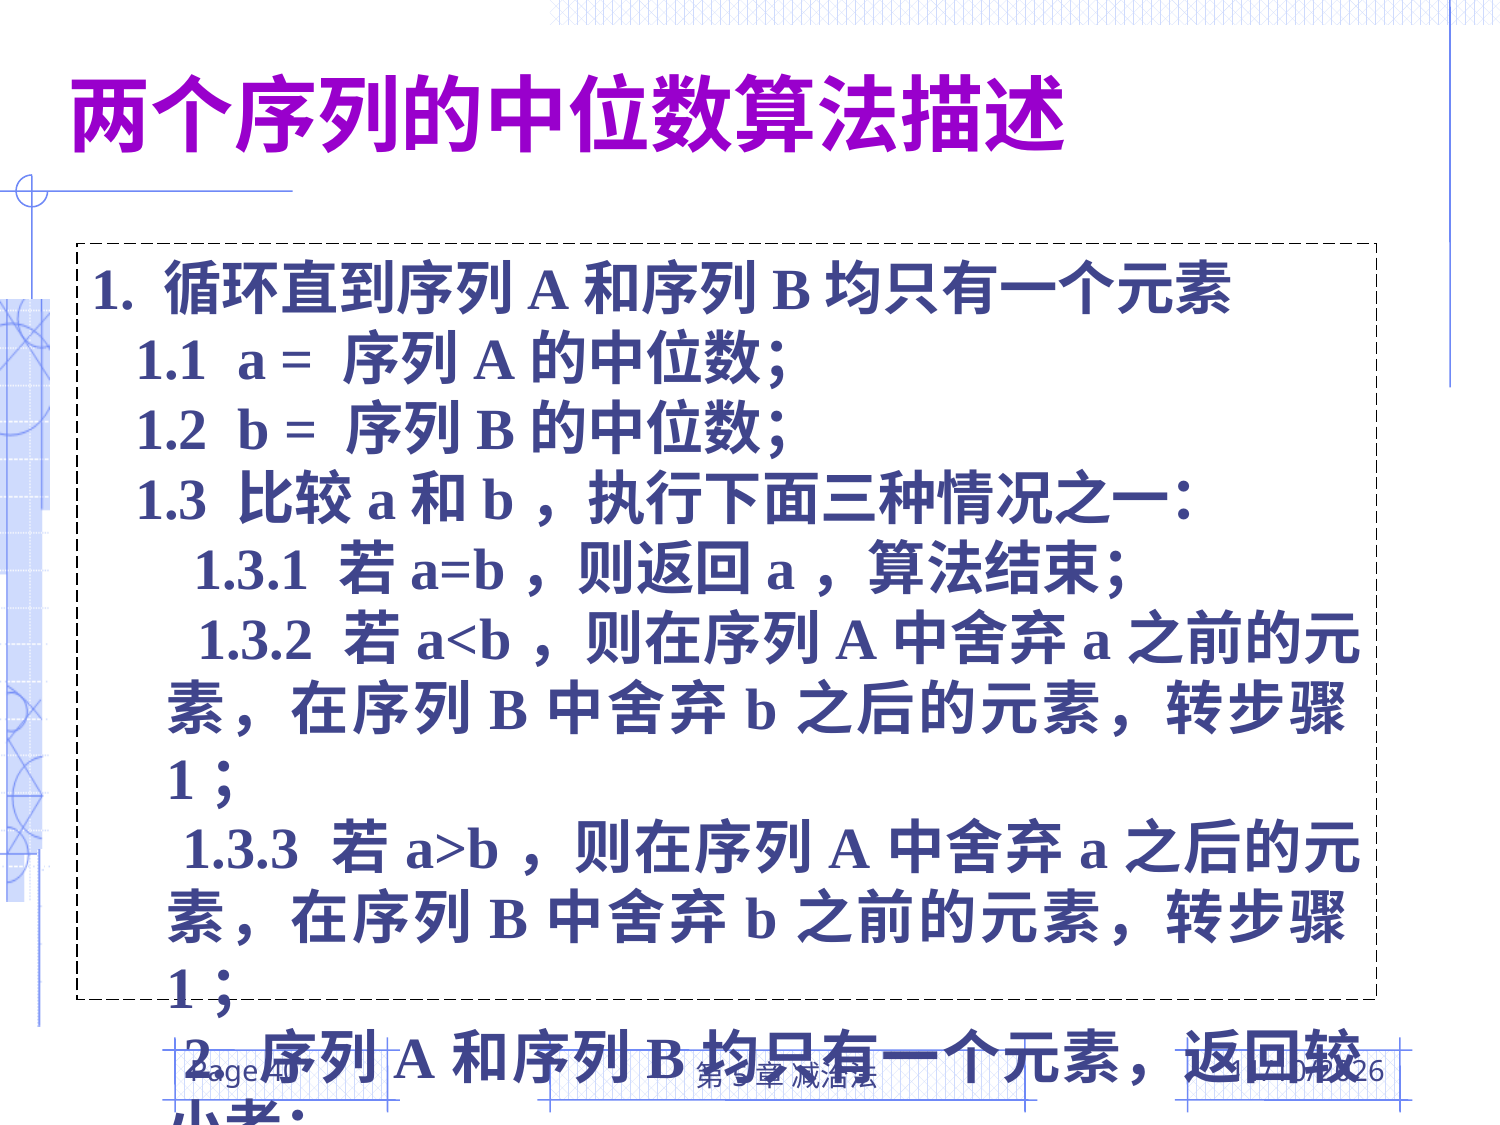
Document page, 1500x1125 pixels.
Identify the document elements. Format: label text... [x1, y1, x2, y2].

slide_number Page 40 [174, 1024, 488, 1101]
text_box 两个序列的中位数算法描述 [53, 54, 1164, 170]
footer 第5章 减治法 [549, 1024, 1026, 1101]
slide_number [1087, 1024, 1401, 1101]
text_box 1. 循环直到序列A和序列B均只有一个元素 1.1 a = 序列A的中位数； 1.2 b = 序列B的中位数； 1.3 比较a和b，执行下面三种情况之一： 1.3.1 若a=b，则返回a，算法结束； 1.3.2 若a<b，则在序列A中舍弃a之前的元素，在序列B中舍弃b之后的元素，转步骤1； 1.3.3 若a>b，则在序列A中舍弃a之后的元素，在序列B中舍弃b之前的元素，转步骤1； 2. 序列A和序列B均只有一个元素，返回较小者； [76, 243, 1377, 1000]
picture [0, 299, 50, 1027]
